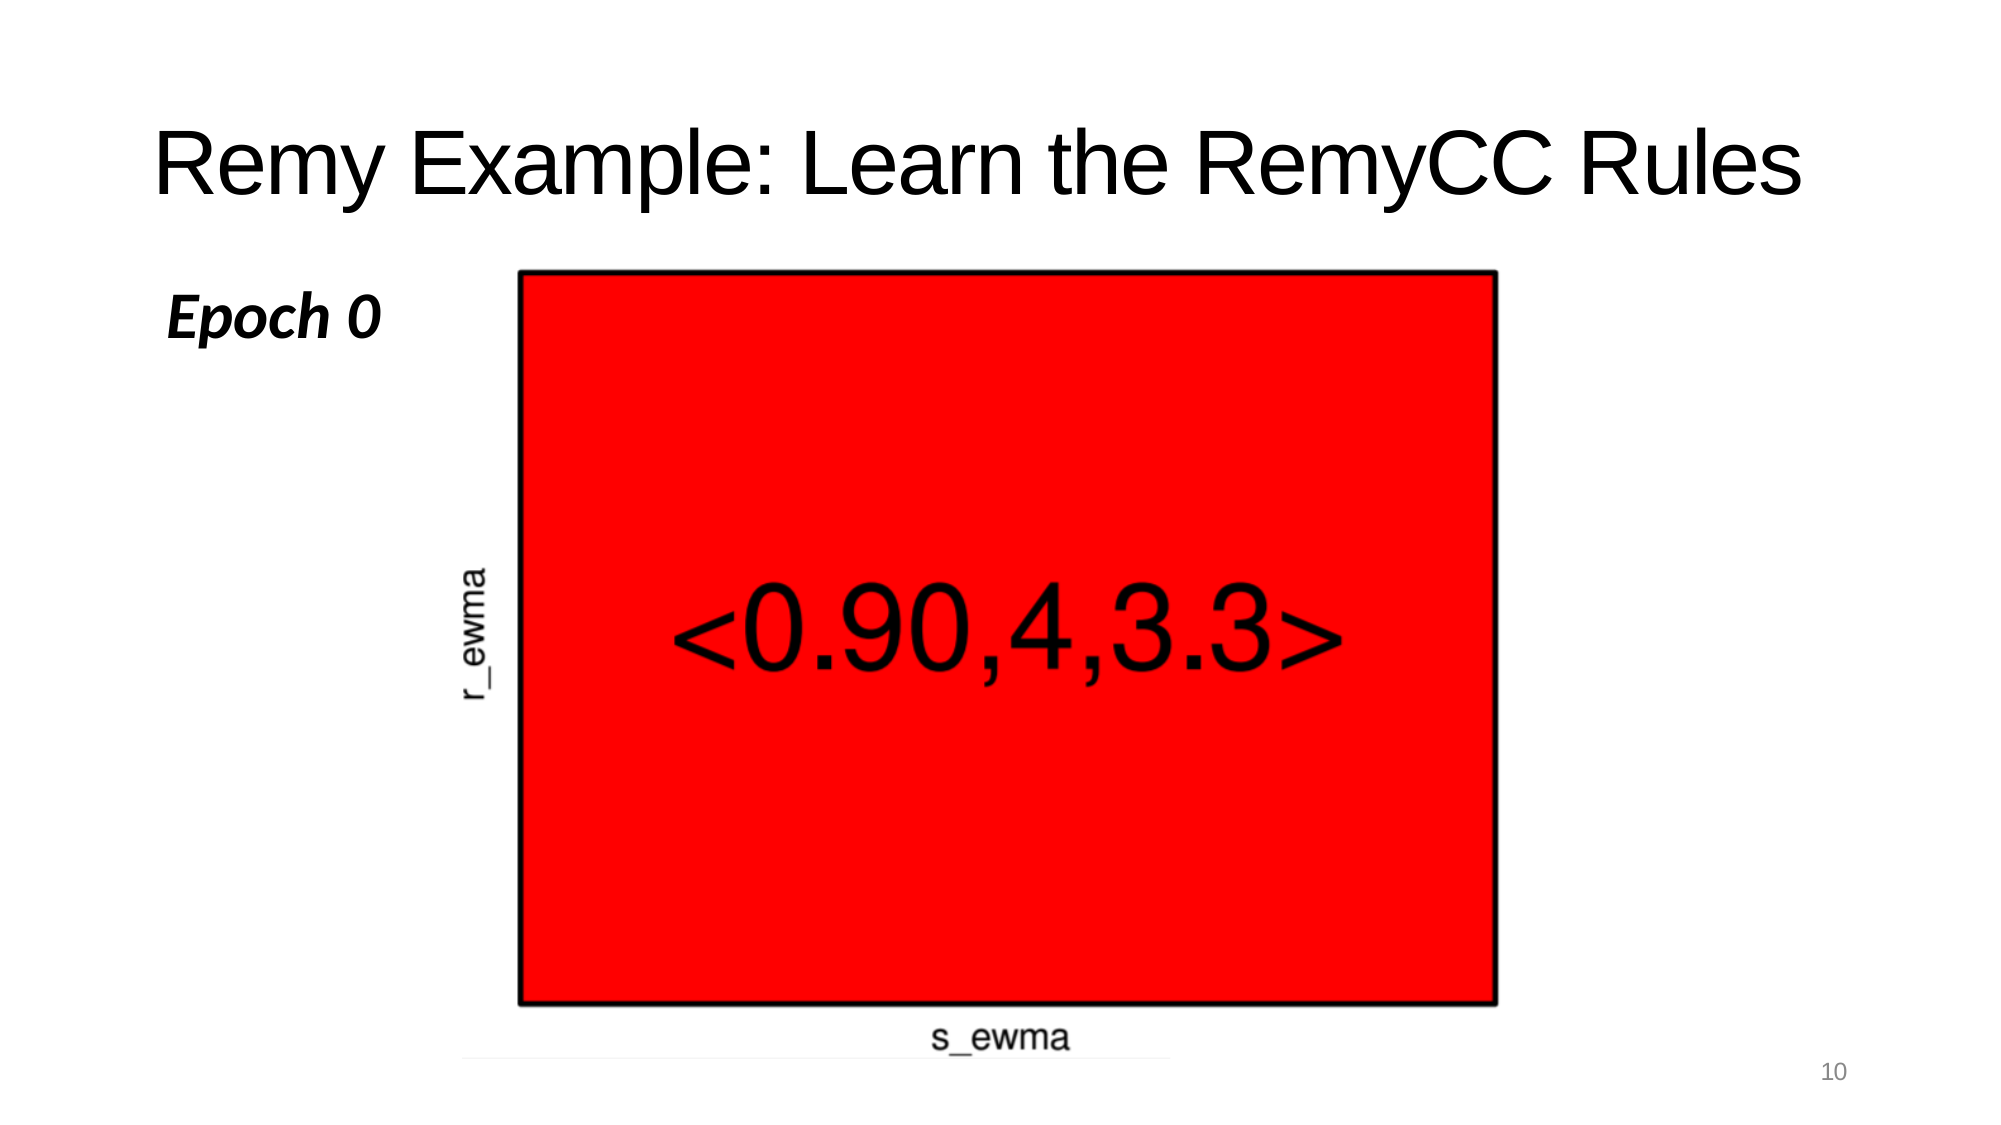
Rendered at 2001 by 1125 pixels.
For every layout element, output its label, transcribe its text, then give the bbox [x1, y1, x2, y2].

text_box Remy Example: Learn the RemyCC Rules [150, 100, 1825, 213]
picture [462, 264, 1513, 1059]
text_box Epoch 0 [151, 264, 396, 360]
slide_number 10 [1816, 1058, 1852, 1089]
